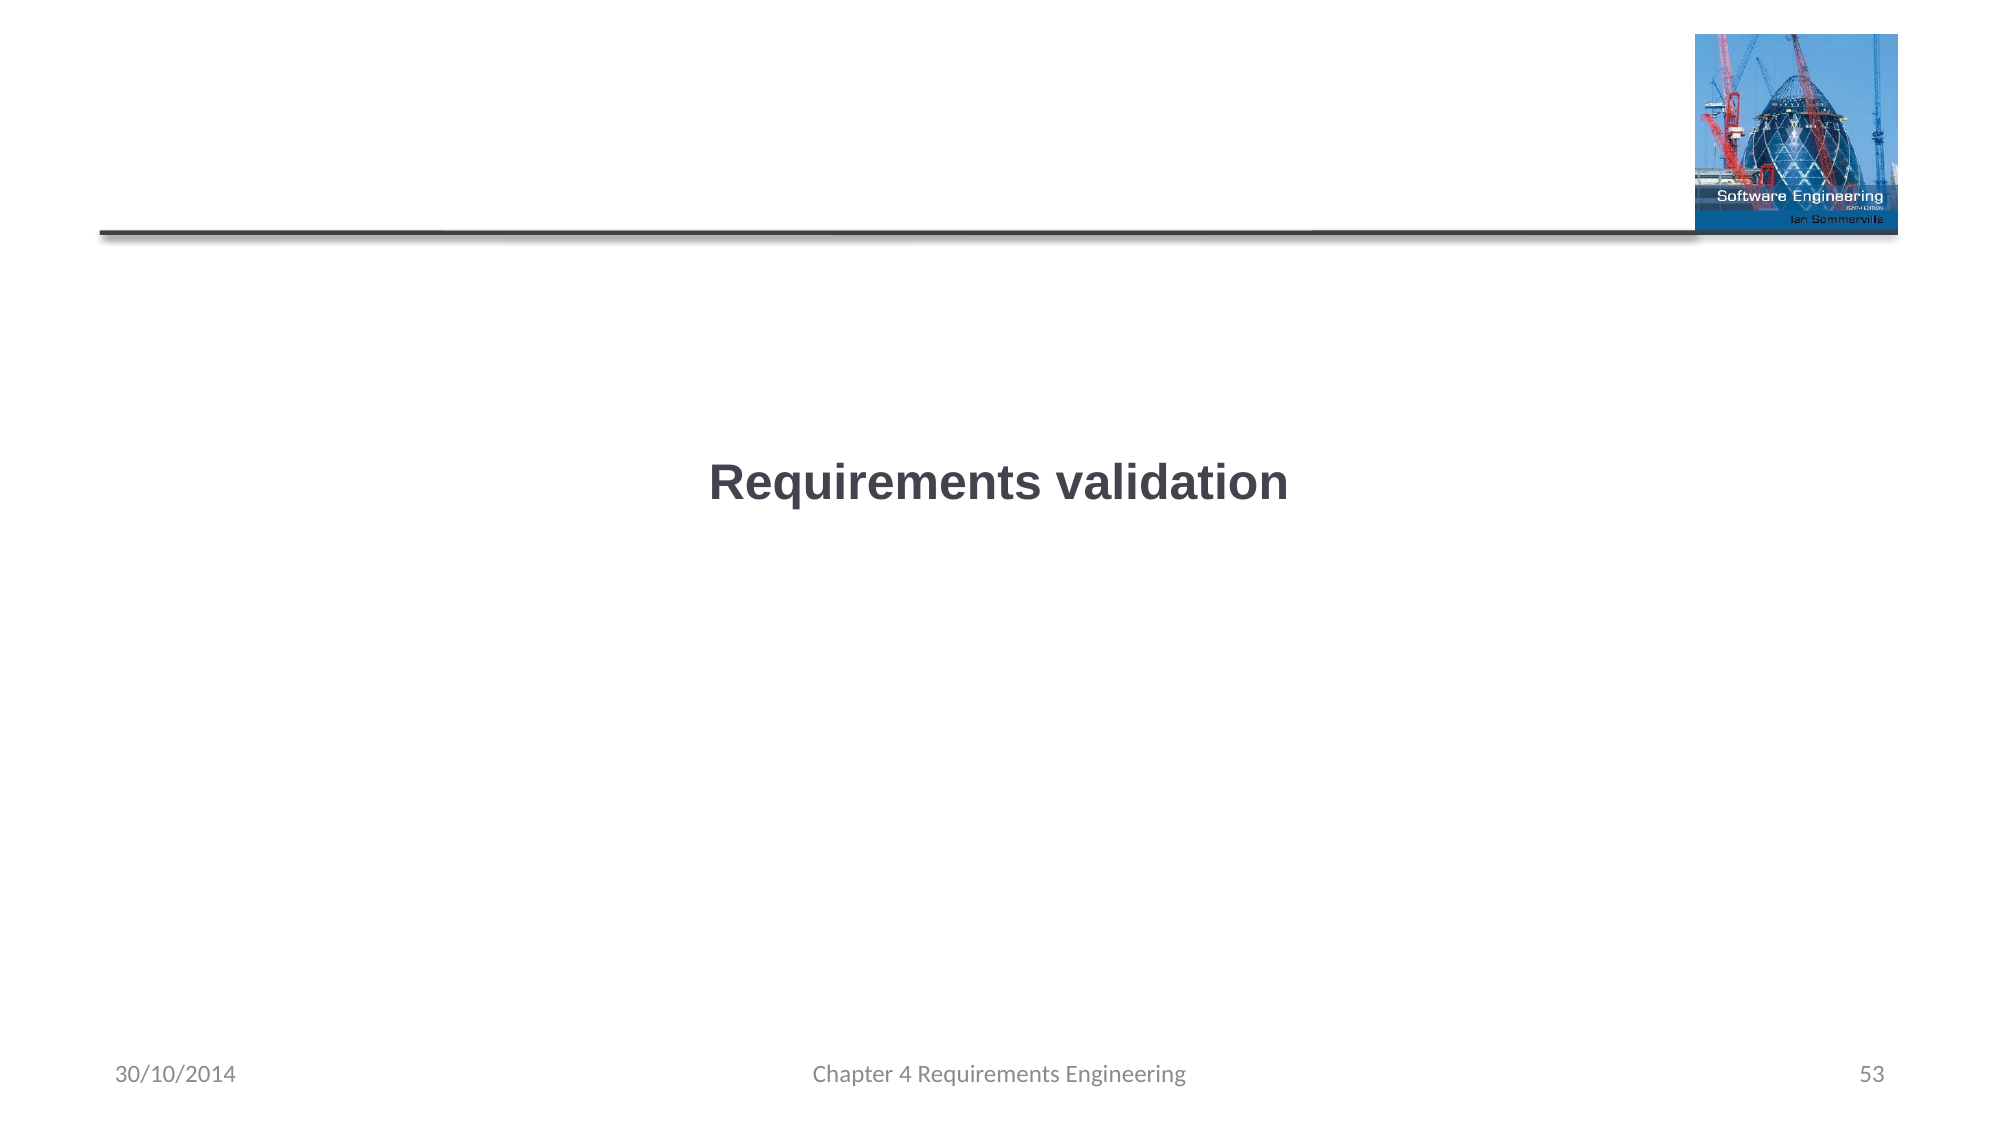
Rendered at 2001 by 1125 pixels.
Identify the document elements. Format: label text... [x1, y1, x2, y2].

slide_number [99, 1042, 567, 1103]
slide_number 53 [1433, 1042, 1900, 1103]
title Requirements validation [323, 385, 1676, 574]
footer Chapter 4 Requirements Engineering [683, 1042, 1317, 1103]
picture [1695, 34, 1898, 230]
